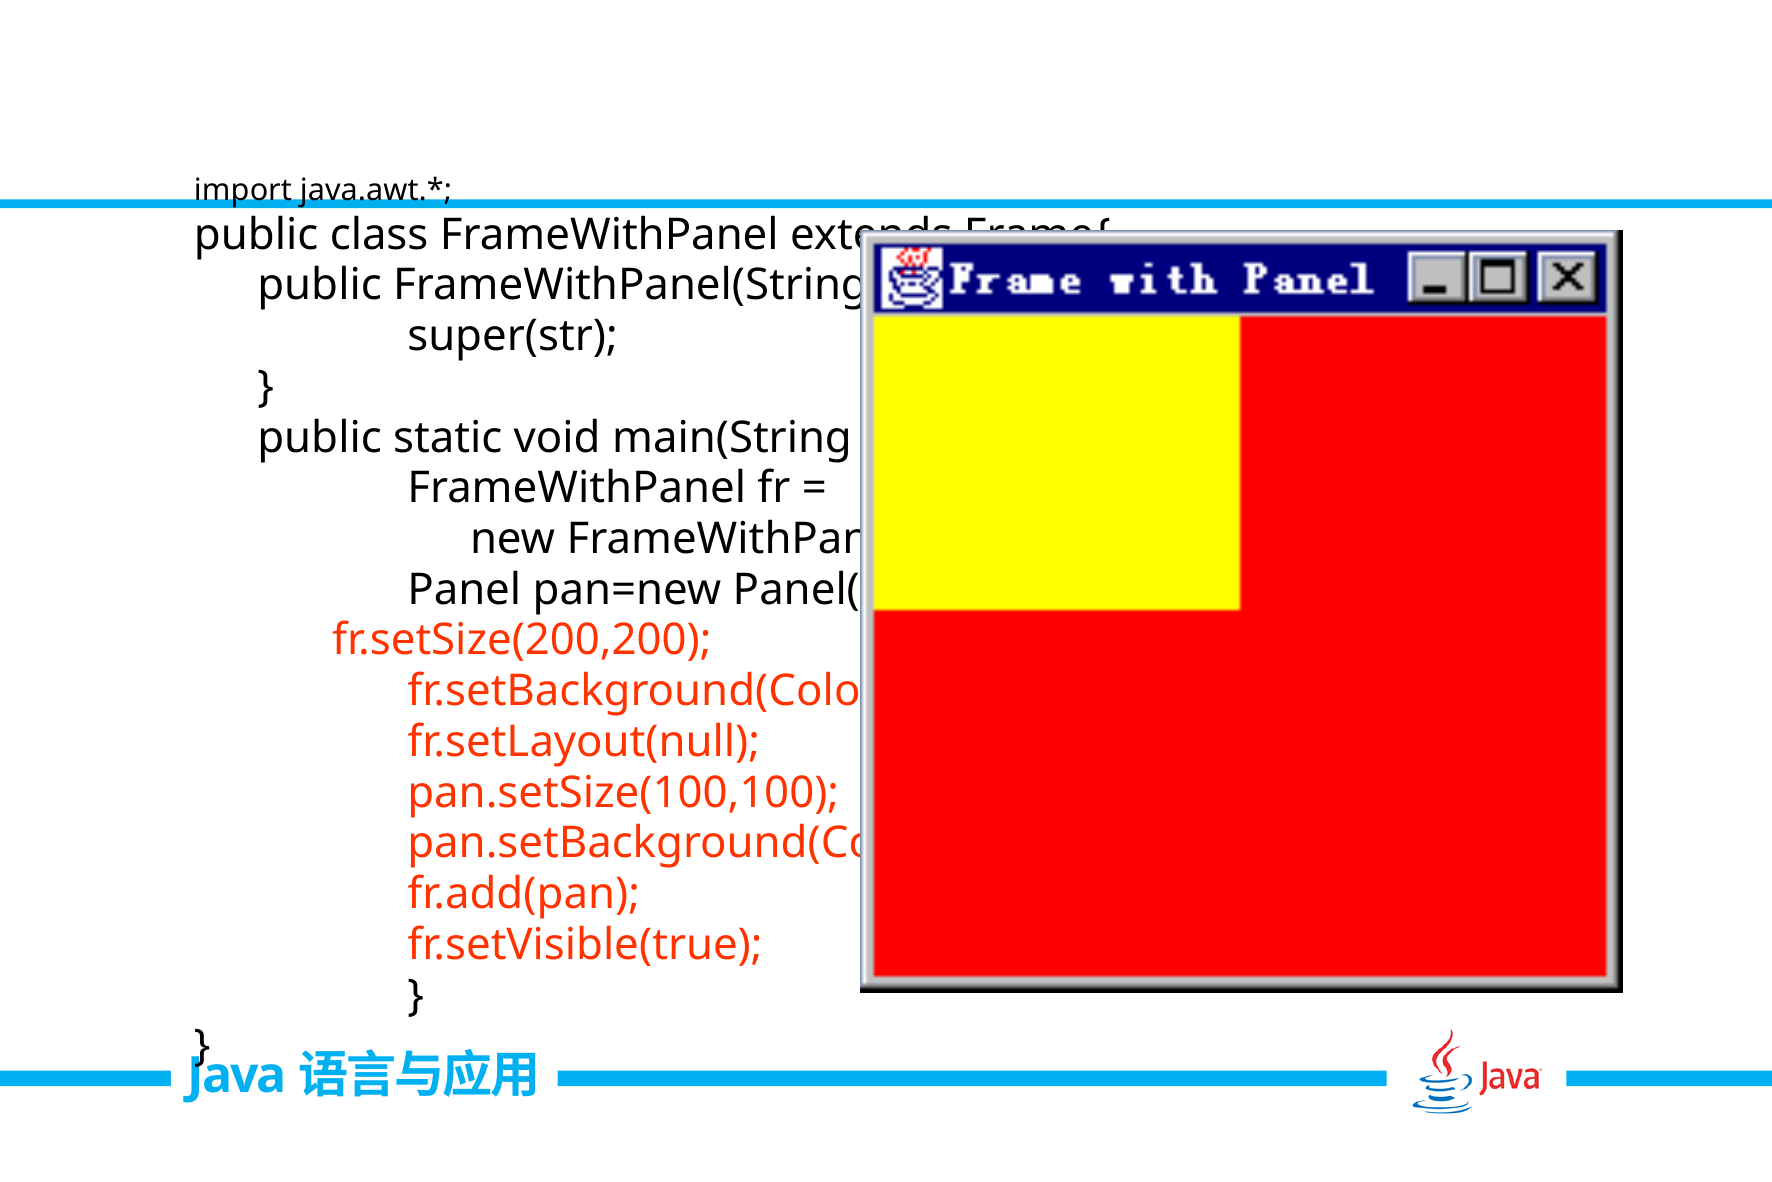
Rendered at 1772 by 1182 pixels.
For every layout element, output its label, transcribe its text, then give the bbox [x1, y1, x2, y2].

list import java.awt.*; public class FrameWithPanel extends Frame{ public FrameWithPanel(String str){ super(str); } public static void main(String args[]){ FrameWithPanel fr = new FrameWithPanel("Frame with Panel"); Panel pan=new Panel(); fr.setSize(200,200); fr.setBackground(Color.red); fr.setLayout(null); pan.setSize(100,100); pan.setBackground(Color.yellow); fr.add(pan); fr.setVisible(true); } } [176, 168, 1609, 1182]
picture [860, 230, 1623, 993]
